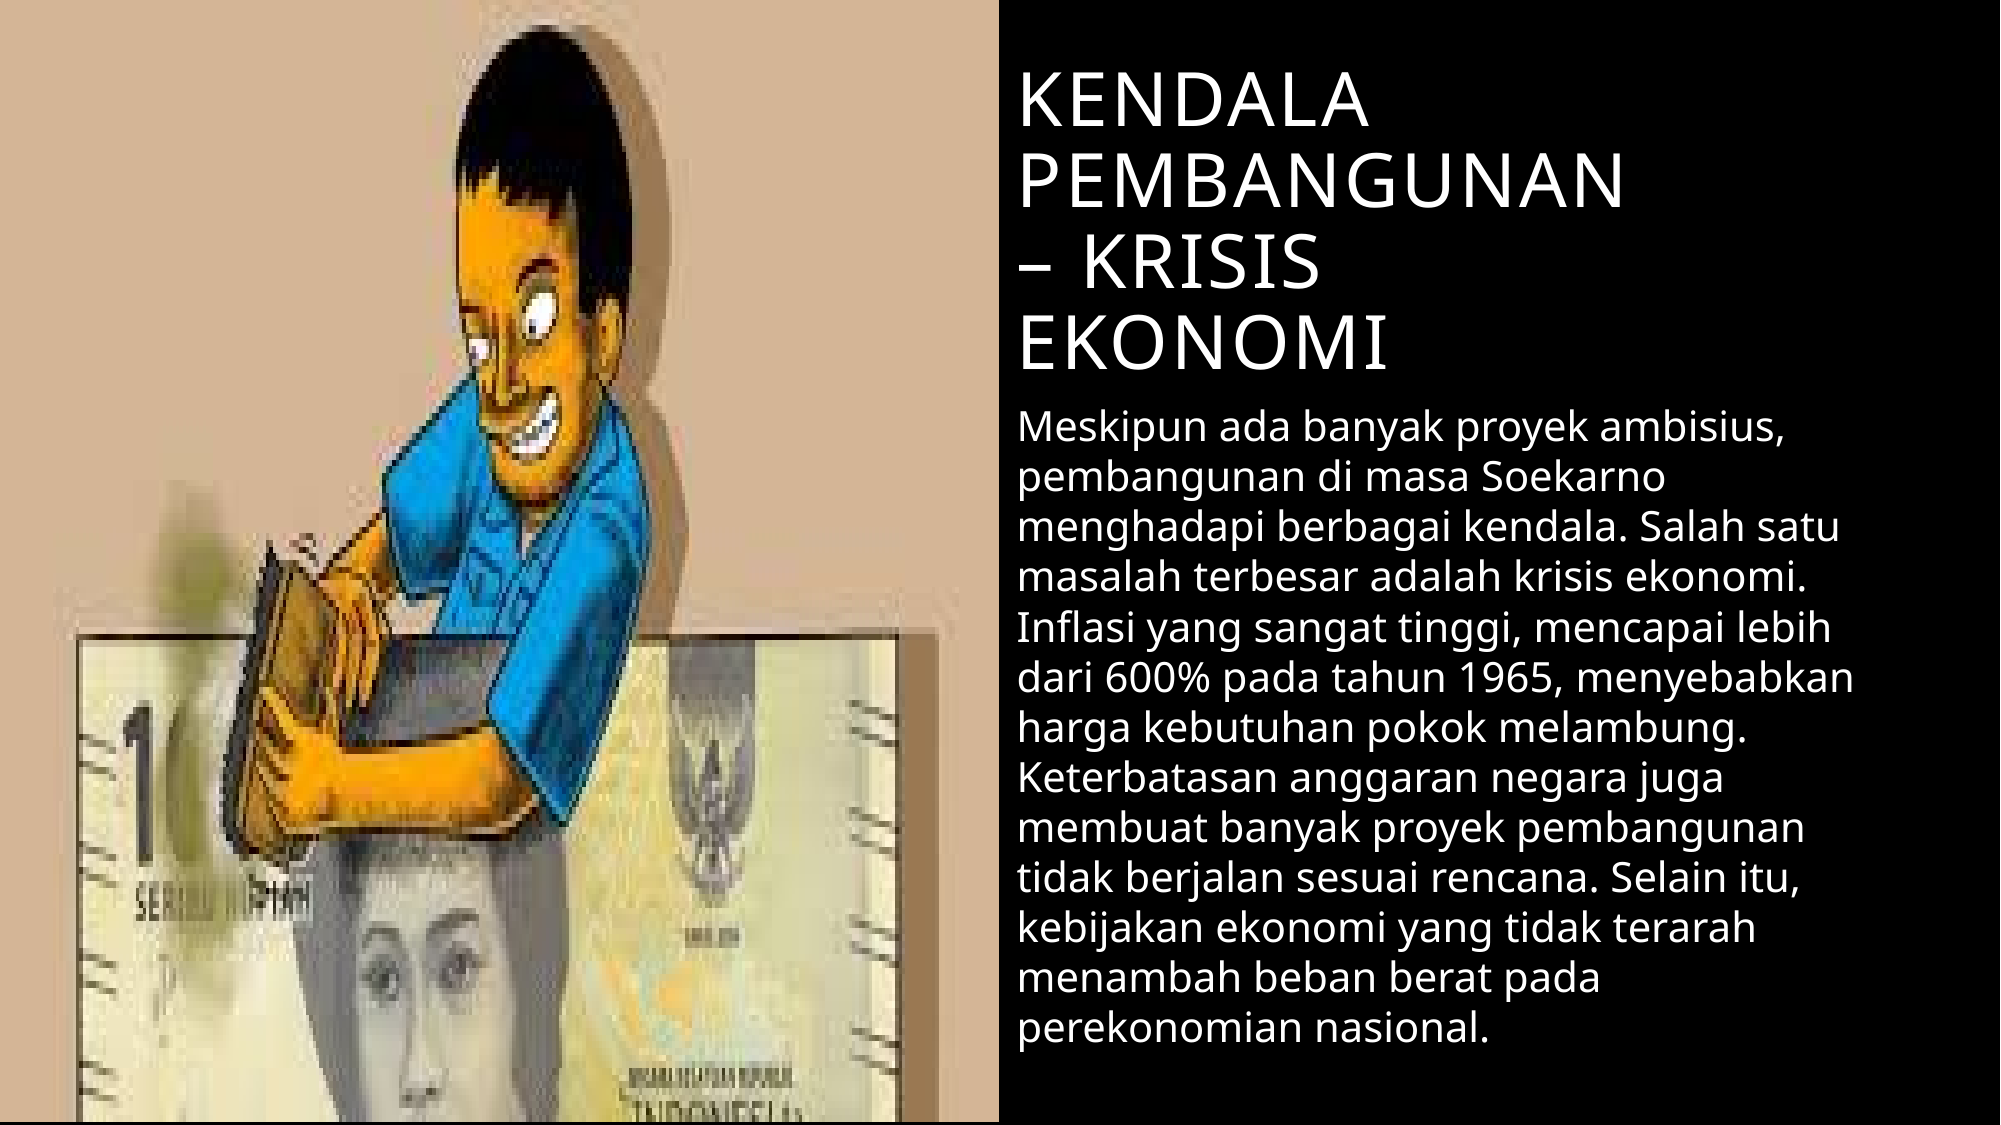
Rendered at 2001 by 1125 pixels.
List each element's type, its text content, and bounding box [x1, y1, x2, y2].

text_box Meskipun ada banyak proyek ambisius, pembangunan di masa Soekarno menghadapi berbagai kendala. Salah satu masalah terbesar adalah krisis ekonomi. Inflasi yang sangat tinggi, mencapai lebih dari 600% pada tahun 1965, menyebabkan harga kebutuhan pokok melambung. Keterbatasan anggaran negara juga membuat banyak proyek pembangunan tidak berjalan sesuai rencana. Selain itu, kebijakan ekonomi yang tidak terarah menambah beban berat pada perekonomian nasional. [1001, 392, 1908, 1058]
picture [0, 0, 999, 1122]
title Kendala Pembangunan – Krisis Ekonomi [1001, 0, 1650, 392]
